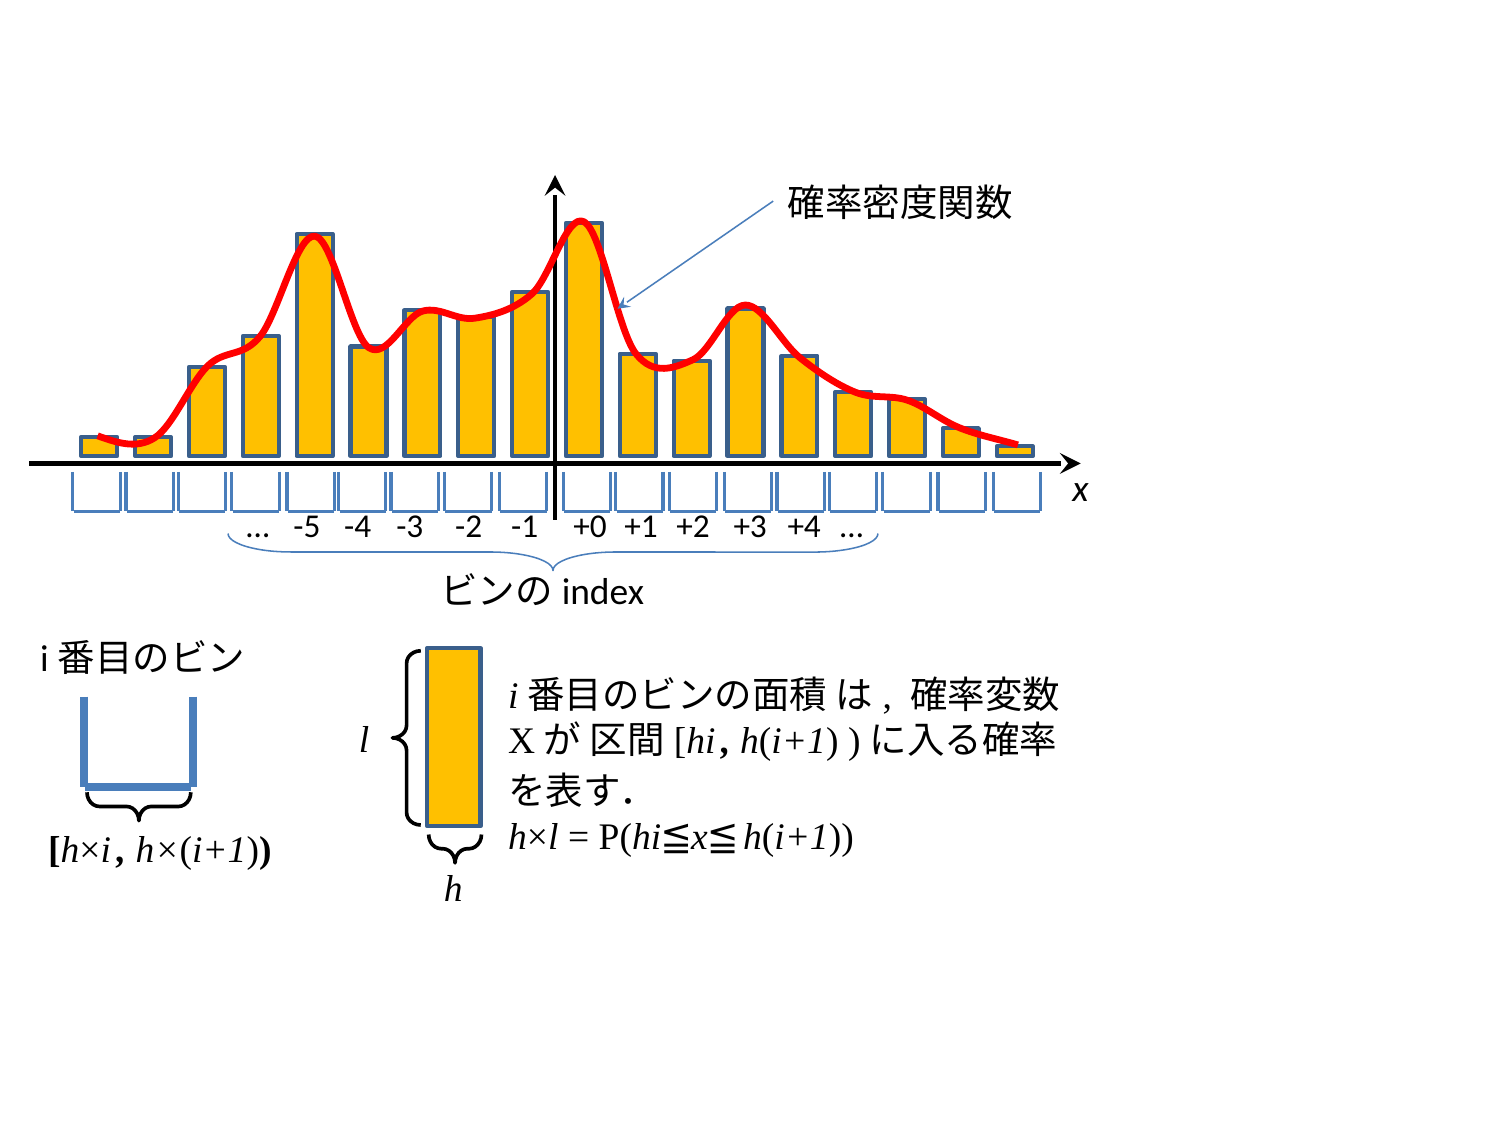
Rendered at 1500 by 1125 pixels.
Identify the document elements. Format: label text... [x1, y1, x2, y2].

text_box h [429, 856, 478, 916]
text_box [391, 650, 421, 826]
text_box i番目のビンの面積 は, 確率変数Xが 区間[hi , h(i+1) )に入る確率を表す． h×l = P(hi≦x≦ h(i+1)) [493, 663, 1106, 871]
text_box l [344, 707, 385, 768]
text_box ビンのindex [425, 579, 659, 619]
text_box [427, 834, 483, 856]
text_box [425, 646, 483, 828]
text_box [29, 170, 1104, 571]
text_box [17, 626, 313, 879]
